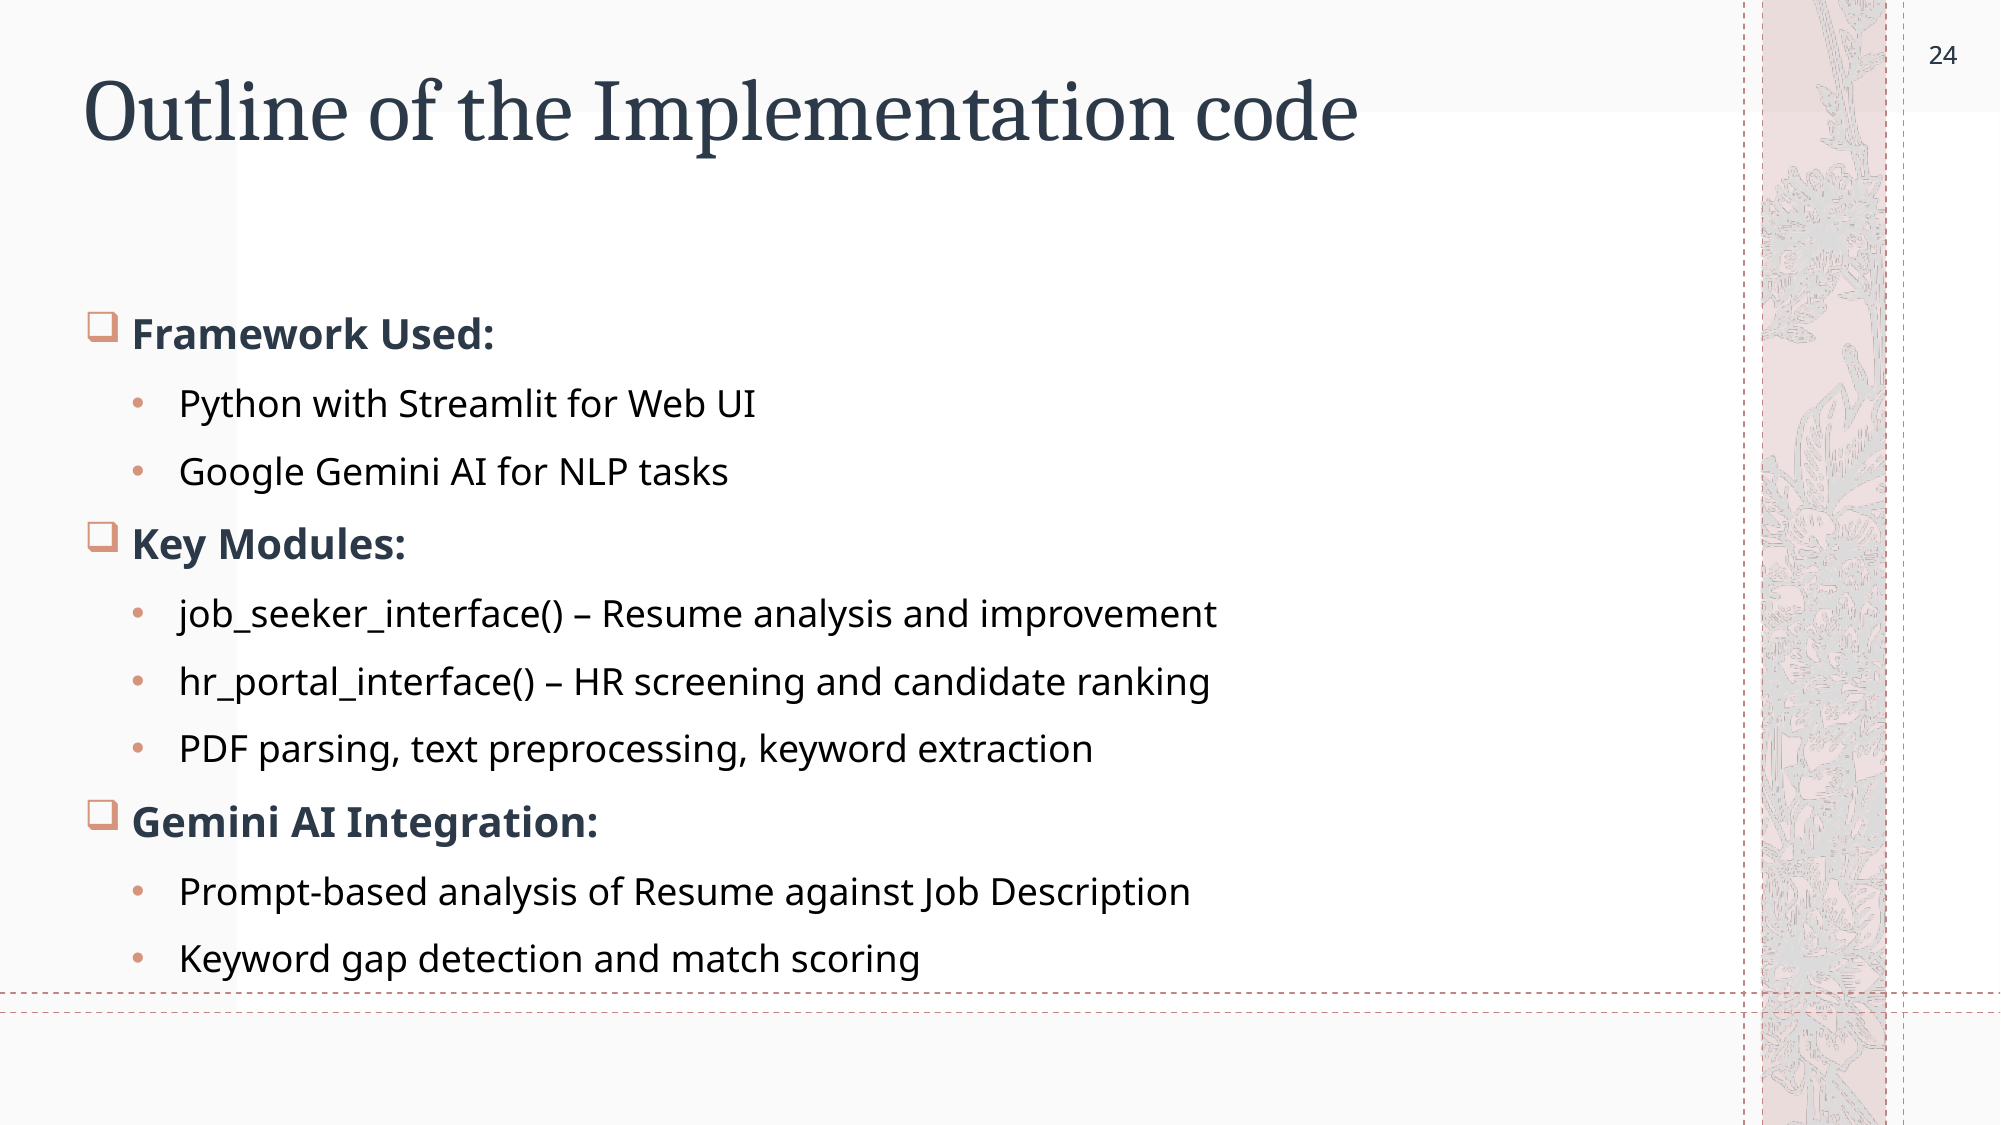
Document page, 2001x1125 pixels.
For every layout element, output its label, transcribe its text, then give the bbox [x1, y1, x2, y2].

picture [1760, 0, 1886, 1125]
text_box 24 [1886, 0, 2000, 113]
title Outline of the Implementation code [69, 56, 1666, 274]
list Framework Used: Python with Streamlit for Web UI Google Gemini AI for NLP tasks Key Modules: job_seeker_interface() – Resume analysis and improvement hr_portal_interface() – HR screening and candidate ranking PDF parsing, text preprocessing, keyword extraction Gemini AI Integration: Prompt-based analysis of Resume against Job Description Keyword gap detection and match scoring [69, 300, 1666, 1033]
